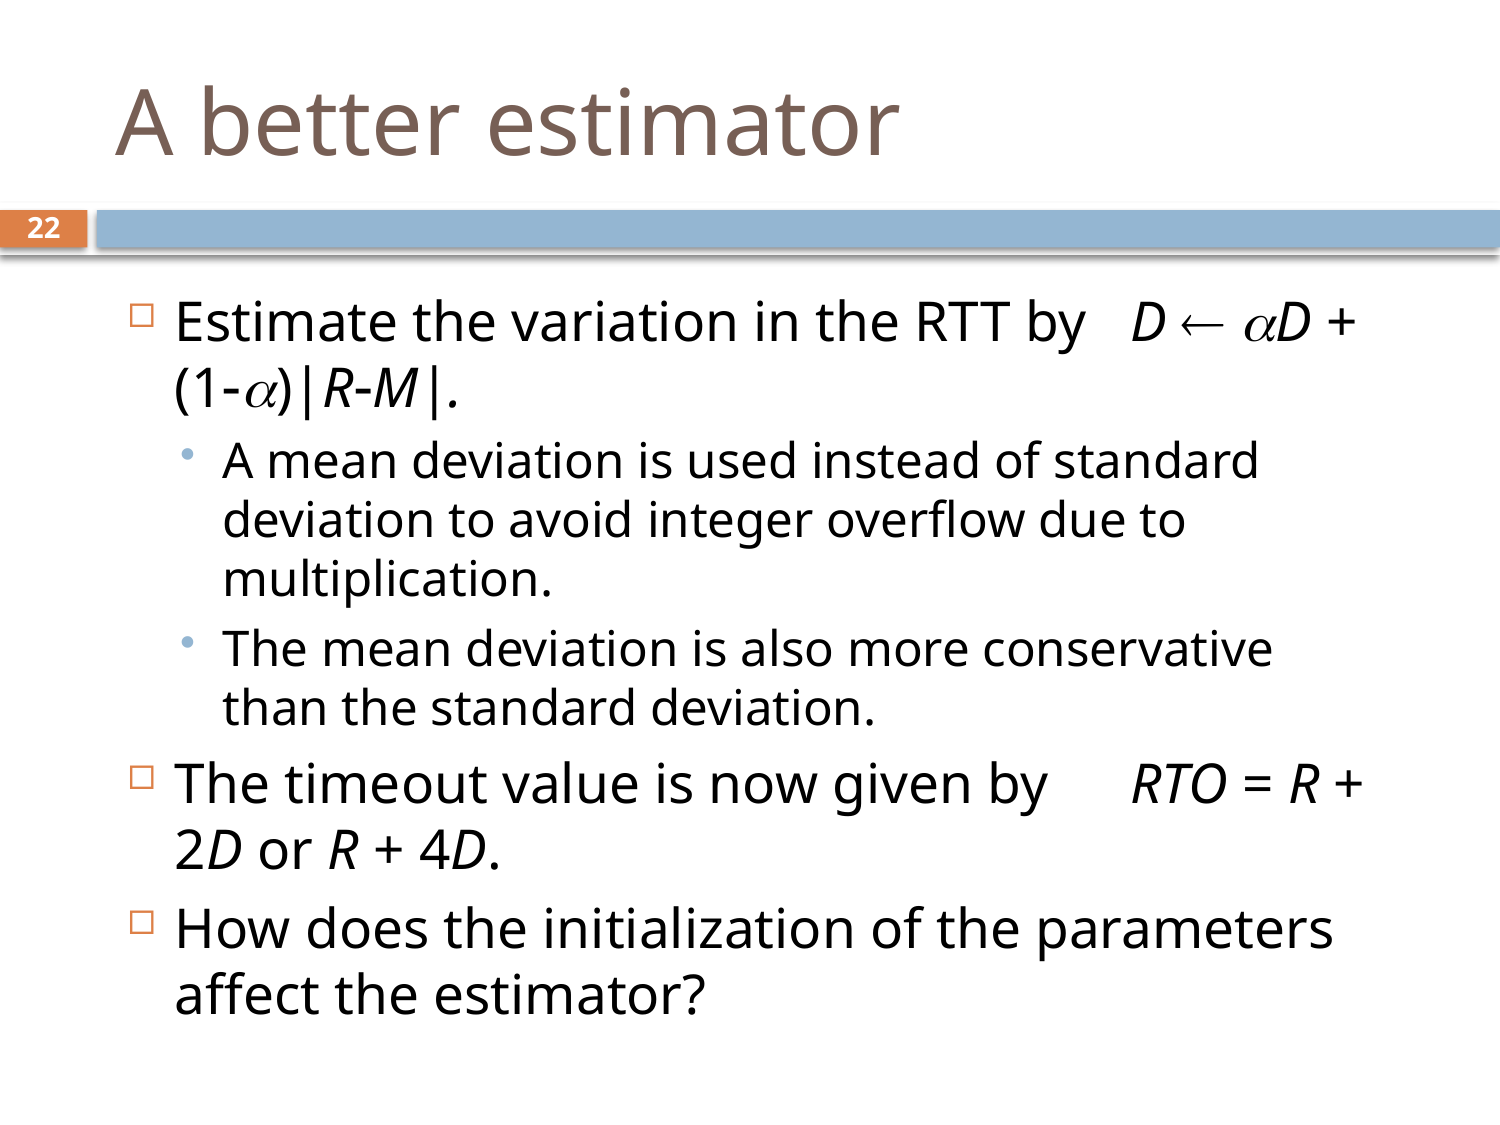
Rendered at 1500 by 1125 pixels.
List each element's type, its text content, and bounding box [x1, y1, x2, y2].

list Estimate the variation in the RTT by D  D + (1)|RM|. A mean deviation is used instead of standard deviation to avoid integer overflow due to multiplication. The mean deviation is also more conservative than the standard deviation. The timeout value is now given by RTO = R + 2D or R + 4D. How does the initialization of the parameters affect the estimator? [112, 278, 1388, 1038]
title A better estimator [100, 37, 1438, 200]
slide_number 22 [0, 208, 88, 249]
